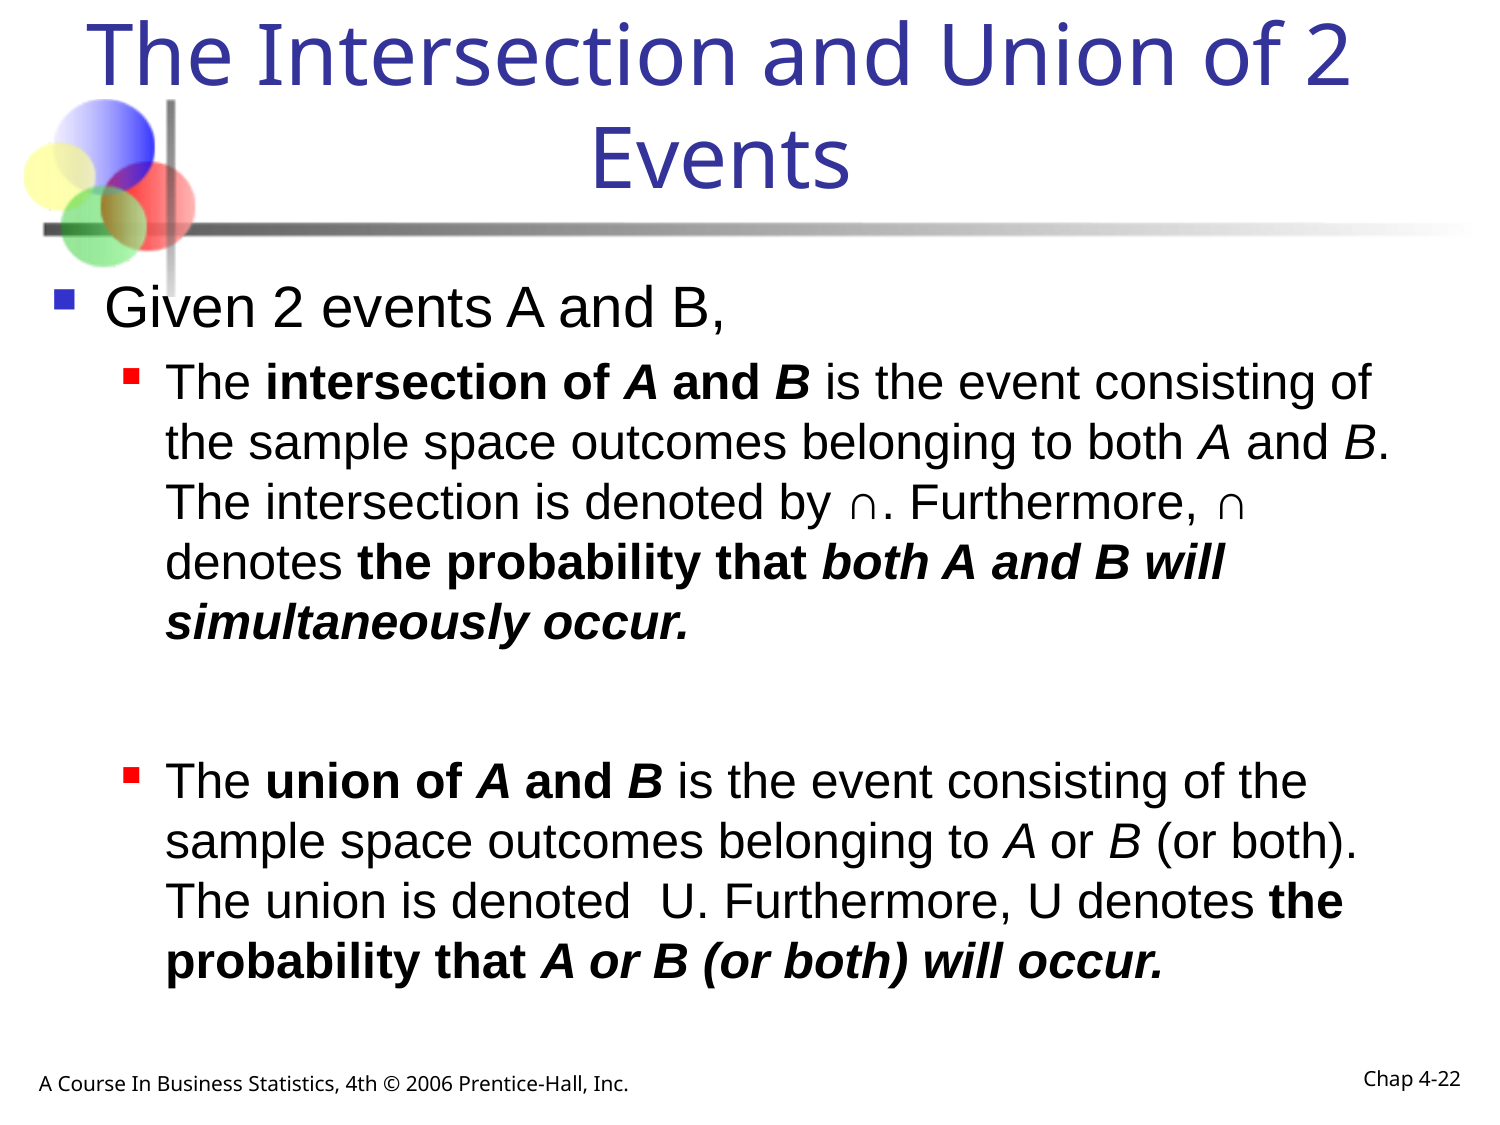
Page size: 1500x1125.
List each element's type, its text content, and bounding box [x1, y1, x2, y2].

list Given 2 events A and B, The intersection of A and B is the event consisting of the sample space outcomes belonging to both A and B. The intersection is denoted by ∩. Furthermore, ∩ denotes the probability that both A and B will simultaneously occur. The union of A and B is the event consisting of the sample space outcomes belonging to A or B (or both). The union is denoted U. Furthermore, U denotes the probability that A or B (or both) will occur. [37, 262, 1450, 1038]
title The Intersection and Union of 2 Events [0, 62, 1441, 213]
slide_number Chap 4-22 [1162, 1050, 1475, 1101]
picture [24, 99, 1475, 297]
footer A Course In Business Statistics, 4th © 2006 Prentice-Hall, Inc. [24, 1050, 788, 1104]
